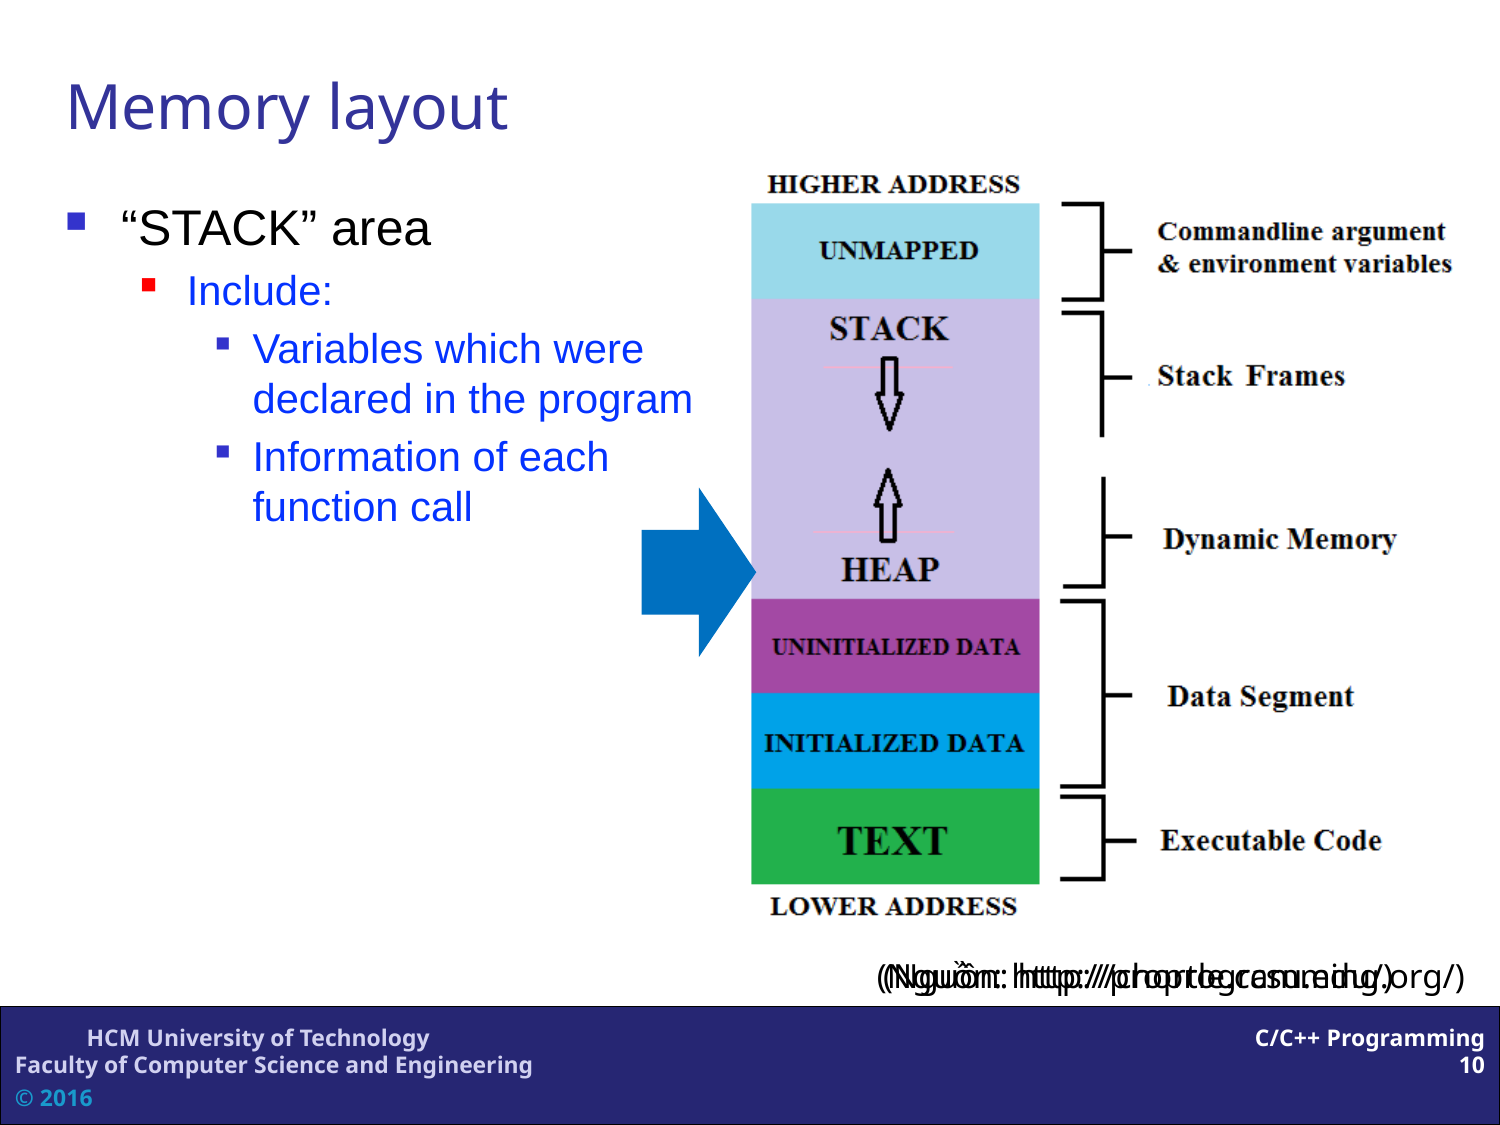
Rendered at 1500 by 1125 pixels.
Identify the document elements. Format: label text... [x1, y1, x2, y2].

title Memory layout [50, 12, 1463, 150]
text_box [641, 487, 730, 658]
list “STACK” area Include: Variables which were declared in the program Information of each function call [50, 187, 725, 1000]
picture [735, 155, 1459, 933]
text_box (Nguồn: http://proprogramming.org/) [862, 948, 1481, 1003]
